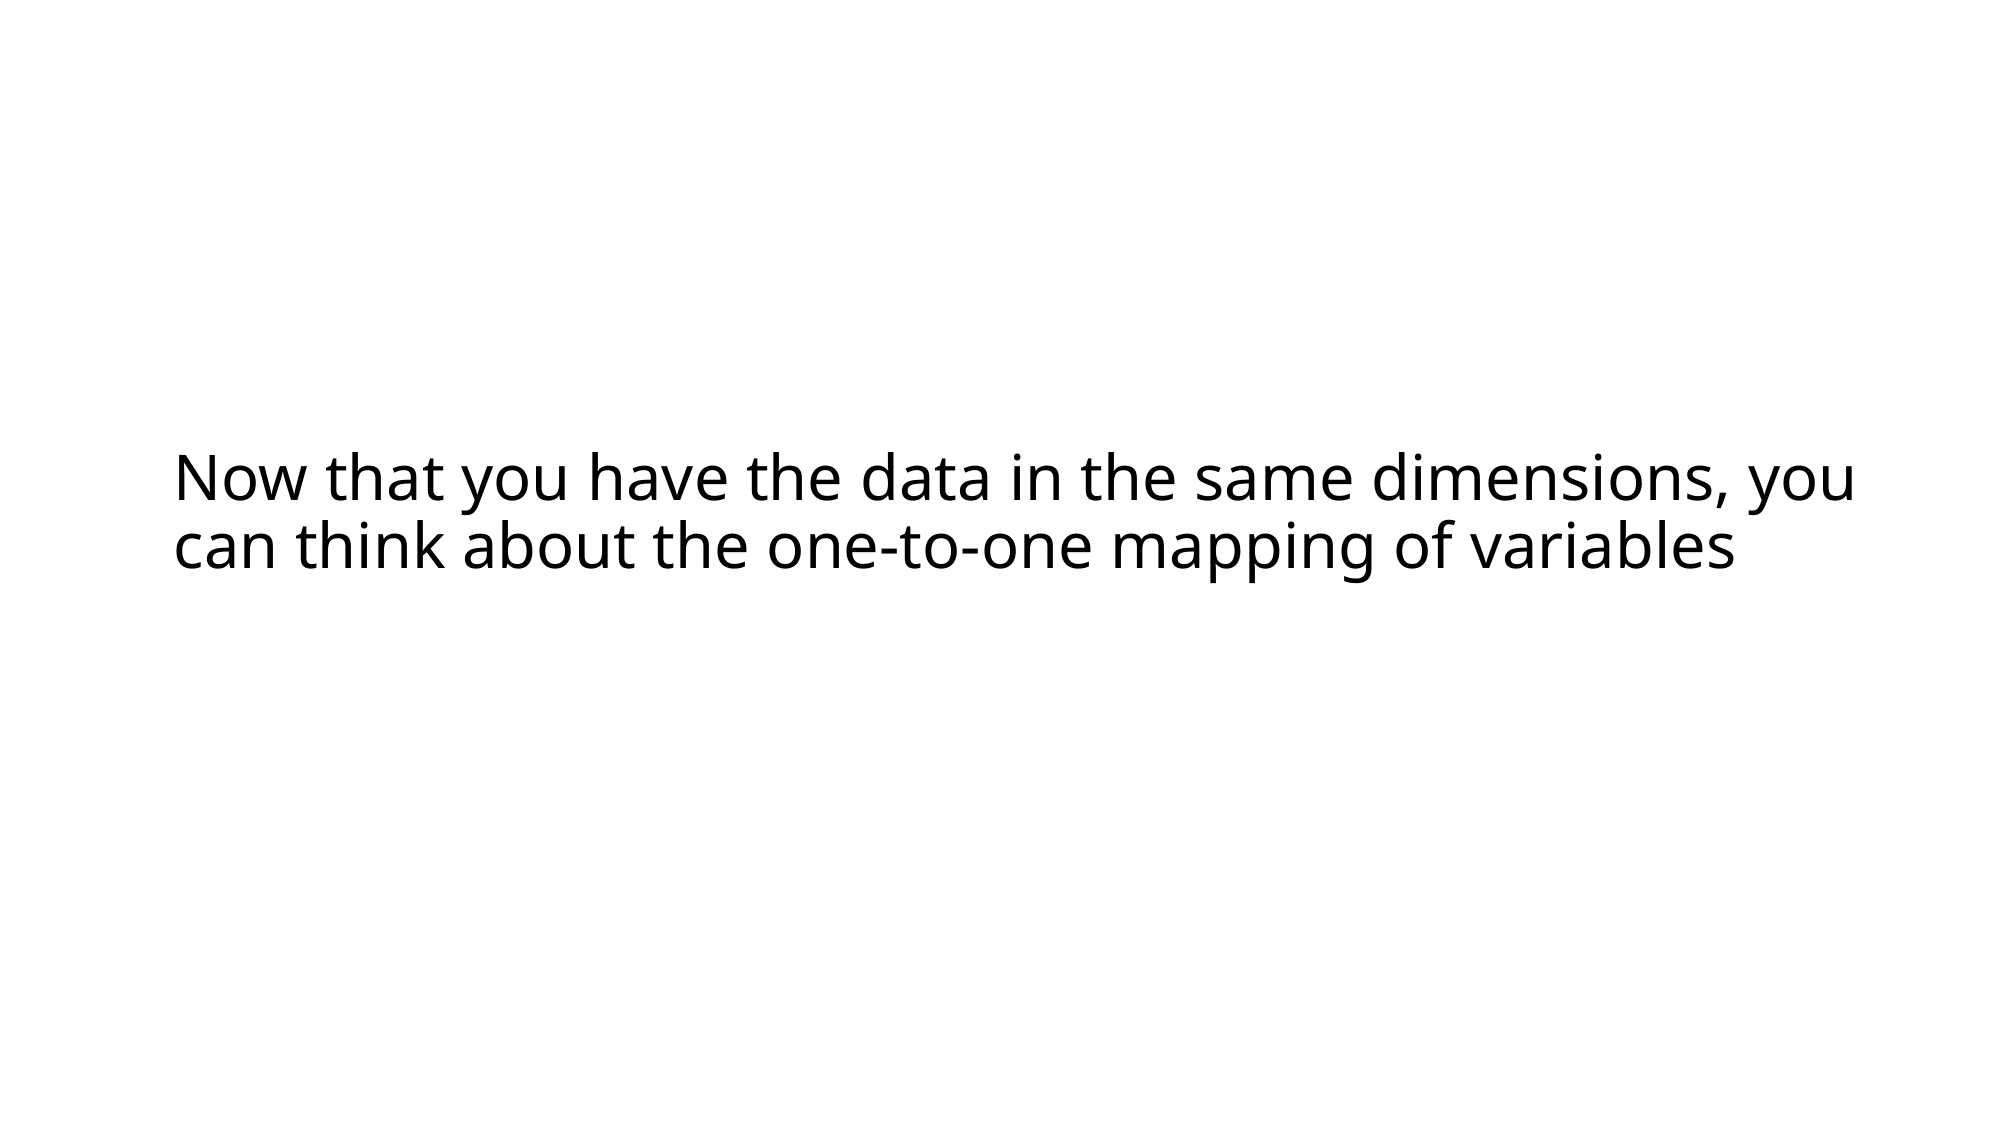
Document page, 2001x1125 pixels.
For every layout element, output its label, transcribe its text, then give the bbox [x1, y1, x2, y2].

title Now that you have the data in the same dimensions, you can think about the one-to-one mapping of variables [158, 405, 1884, 623]
